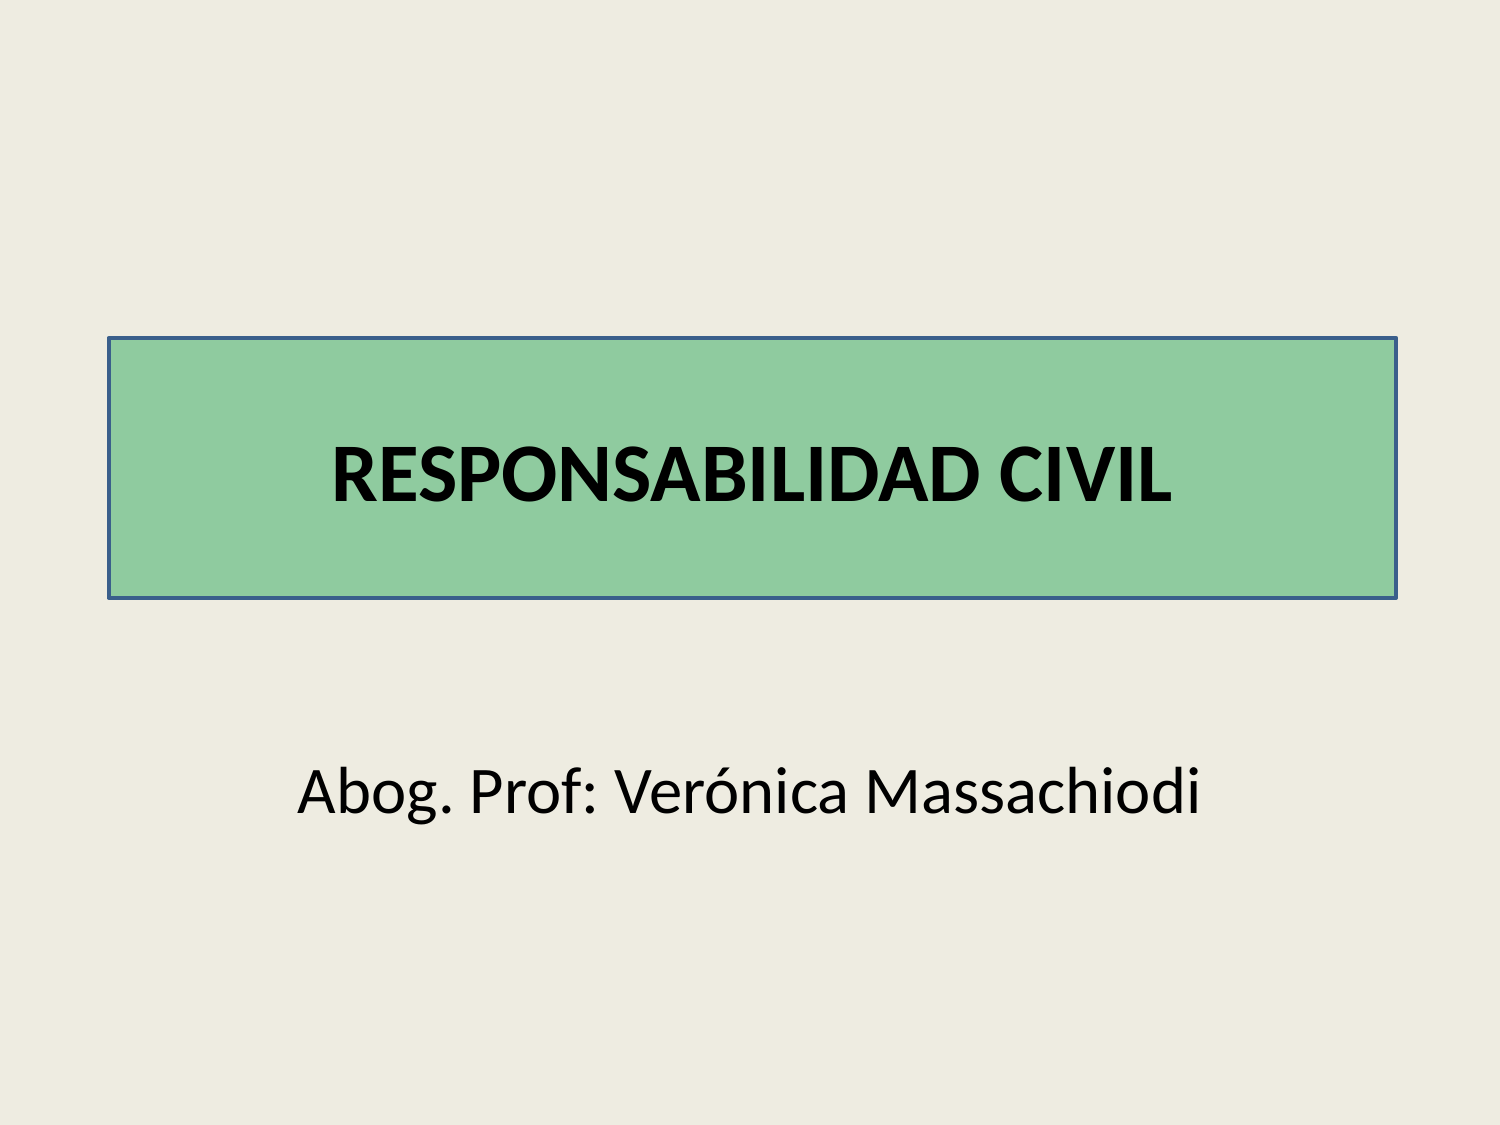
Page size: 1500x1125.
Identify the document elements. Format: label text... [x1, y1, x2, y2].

subtitle Abog. Prof: Verónica Massachiodi [225, 739, 1275, 925]
text_box RESPONSABILIDAD CIVIL [107, 336, 1398, 600]
